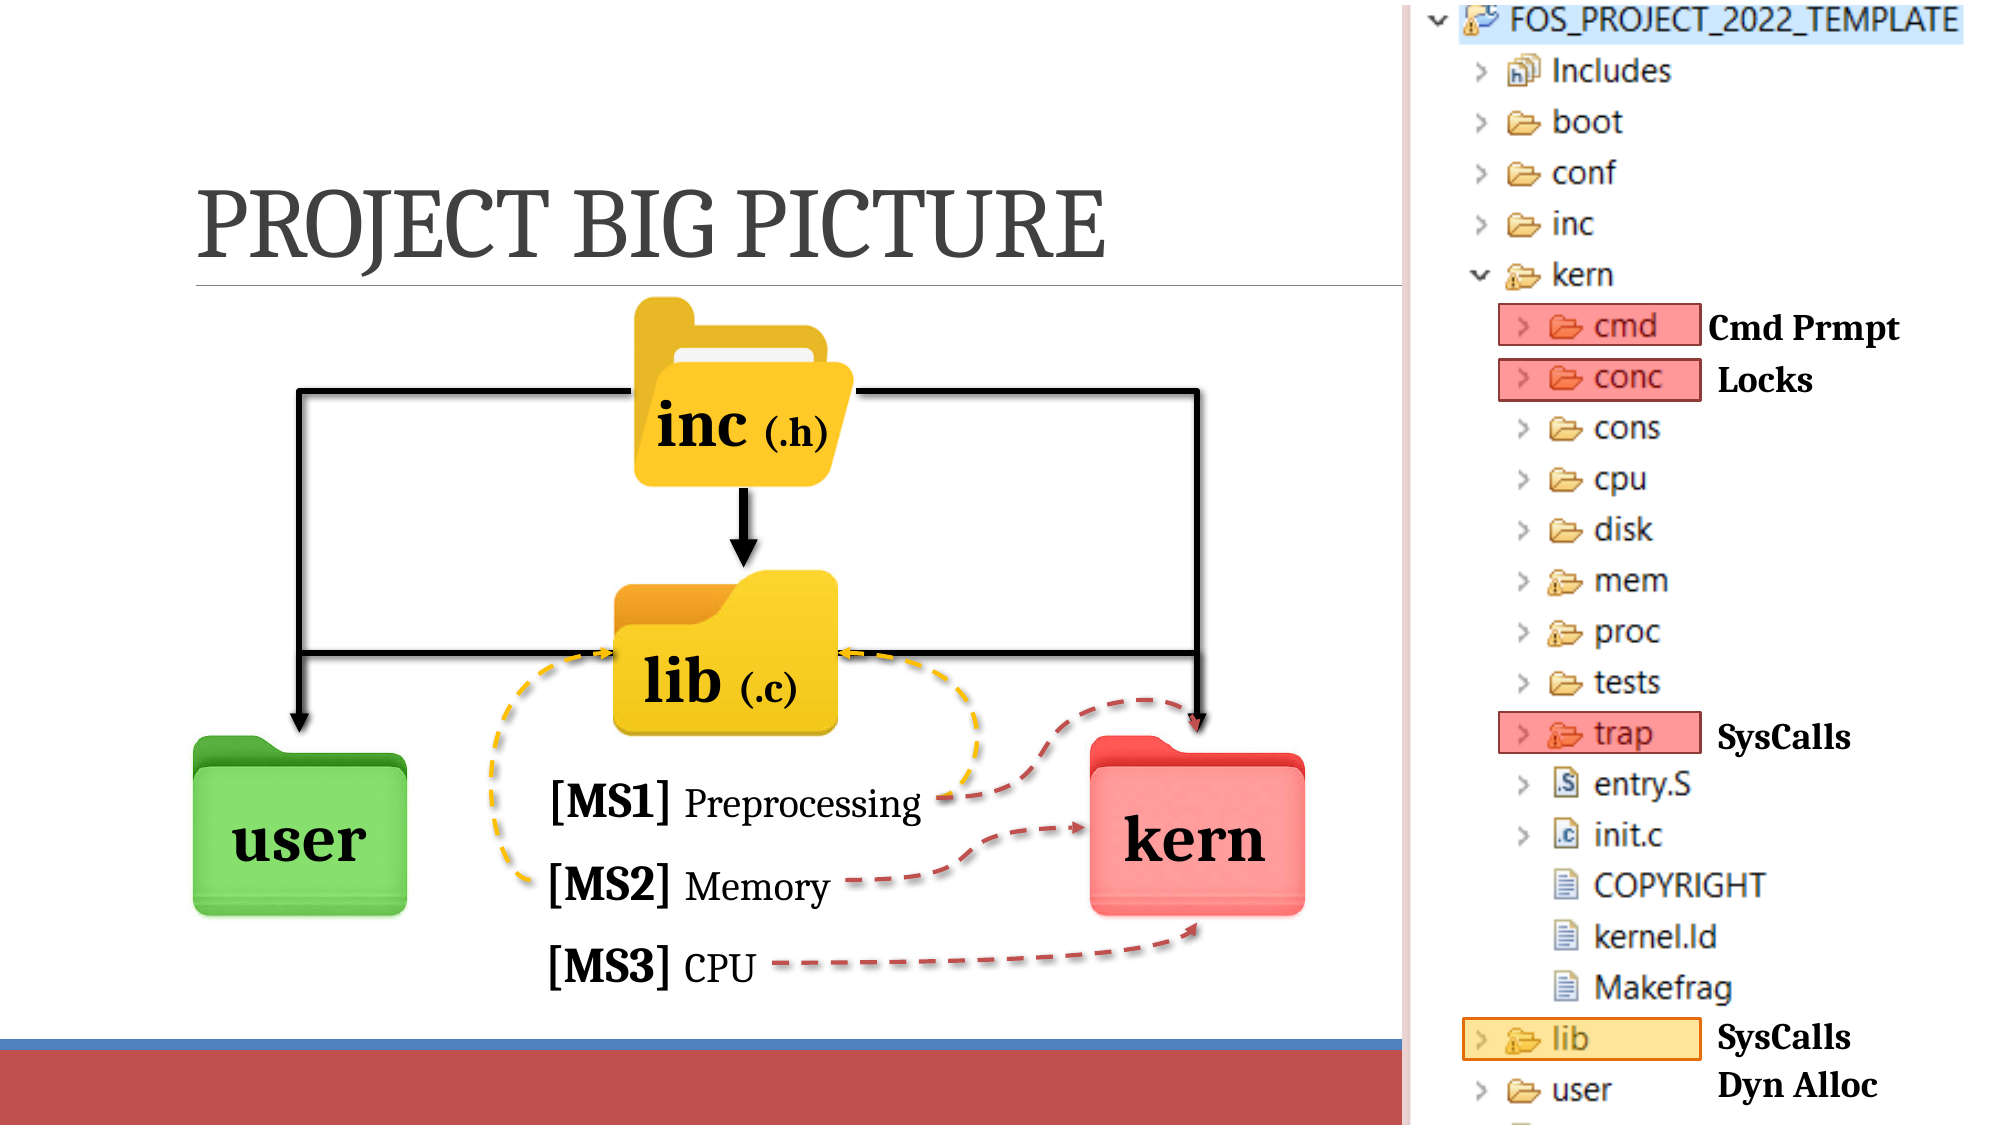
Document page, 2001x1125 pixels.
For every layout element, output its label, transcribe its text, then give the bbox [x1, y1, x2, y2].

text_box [623, 543, 839, 763]
text_box [MS1] Preprocessing [623, 771, 937, 836]
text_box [937, 731, 1198, 799]
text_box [855, 390, 1198, 728]
title PROJECT BIG PICTURE [180, 47, 1398, 285]
text_box [MS3] CPU [530, 925, 773, 1001]
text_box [186, 731, 412, 924]
text_box [MS2] Memory [530, 842, 846, 918]
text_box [1084, 731, 1310, 924]
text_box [530, 652, 614, 881]
picture [1401, 4, 2000, 1125]
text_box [770, 922, 1198, 964]
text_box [630, 293, 857, 489]
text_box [844, 826, 1086, 881]
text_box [837, 652, 939, 799]
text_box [298, 390, 632, 733]
